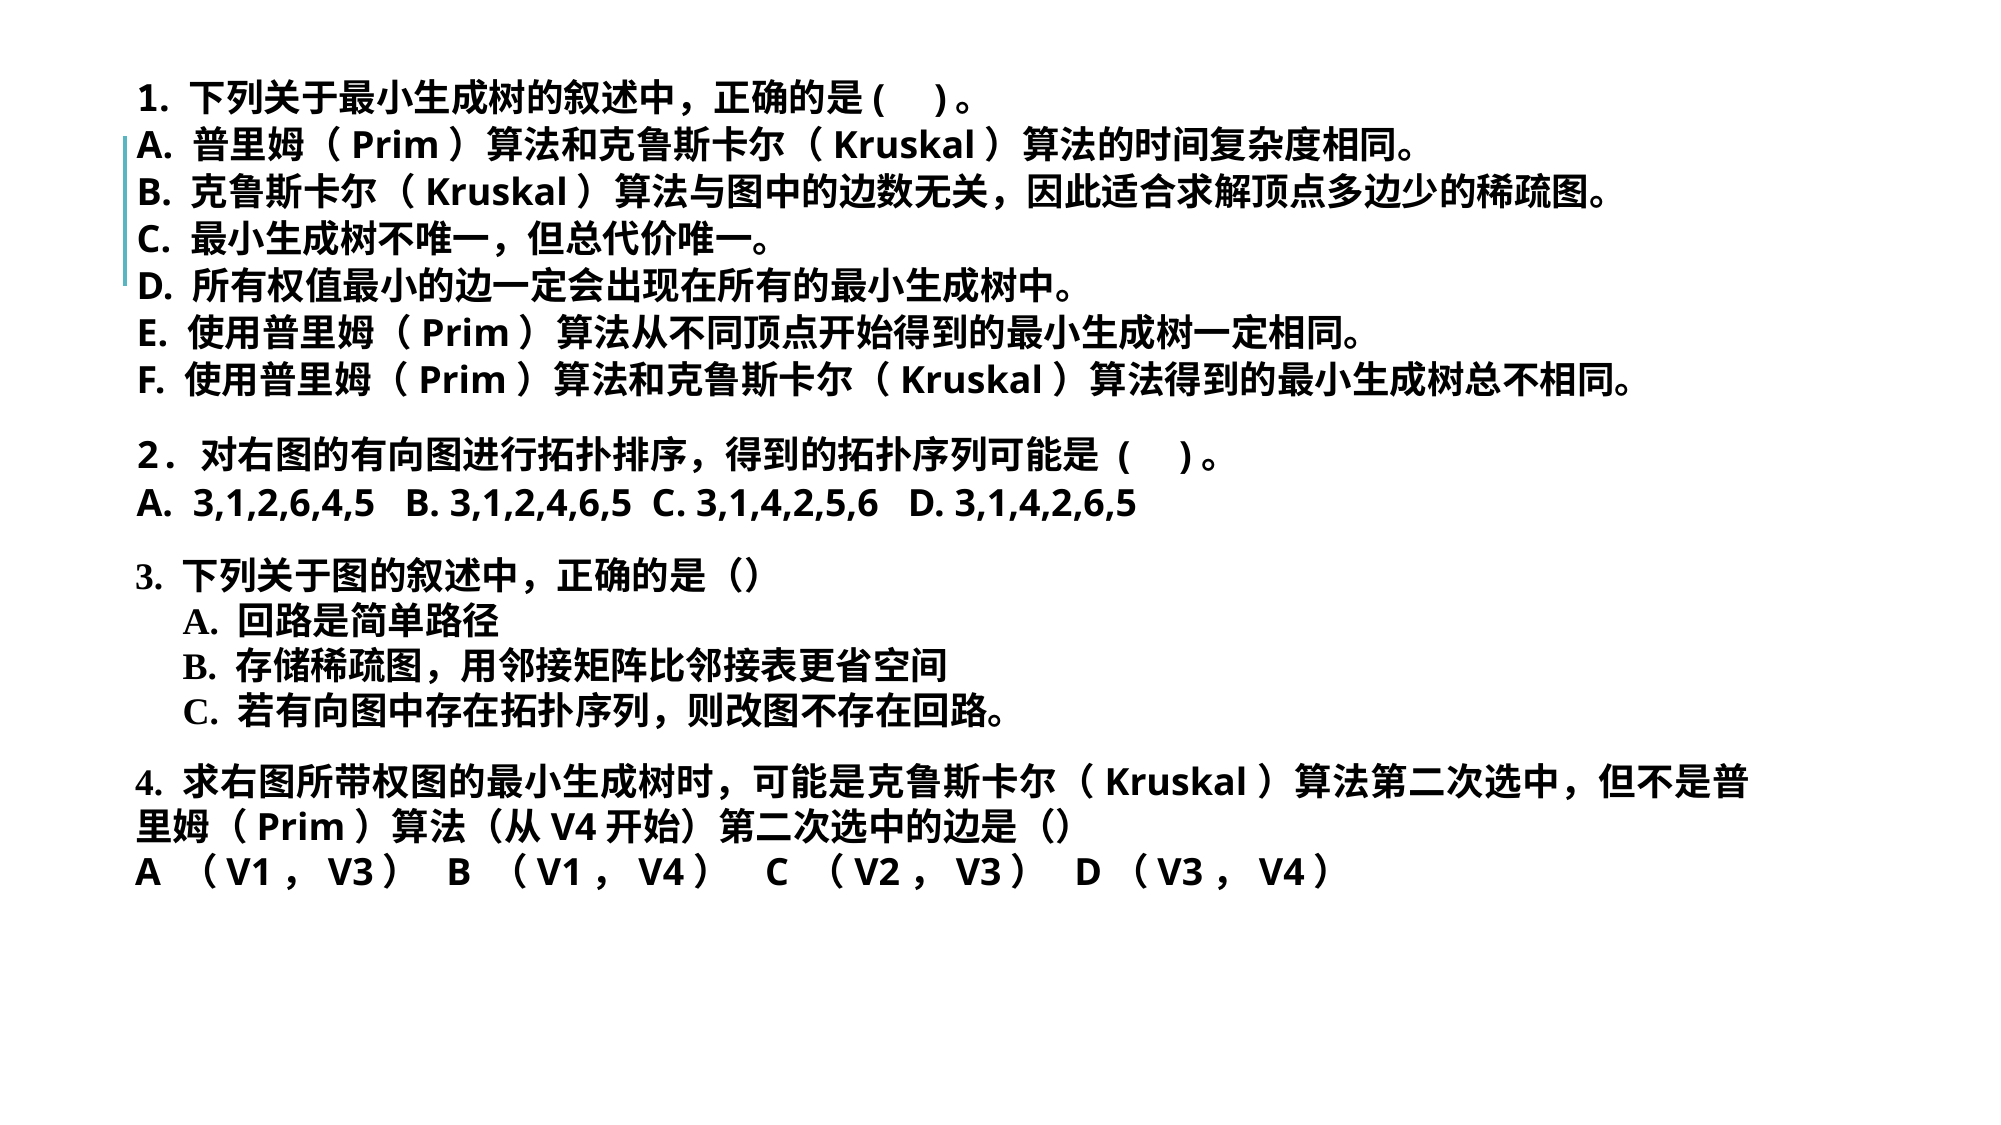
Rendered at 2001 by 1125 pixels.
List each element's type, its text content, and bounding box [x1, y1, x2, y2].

text_box 1. 下列关于最小生成树的叙述中，正确的是( )。 A. 普里姆（Prim）算法和克鲁斯卡尔（Kruskal）算法的时间复杂度相同。 B. 克鲁斯卡尔（Kruskal）算法与图中的边数无关，因此适合求解顶点多边少的稀疏图。 C. 最小生成树不唯一，但总代价唯一。 D. 所有权值最小的边一定会出现在所有的最小生成树中。 E. 使用普里姆（Prim）算法从不同顶点开始得到的最小生成树一定相同。 F. 使用普里姆（Prim）算法和克鲁斯卡尔（Kruskal）算法得到的最小生成树总不相同。 2. 对右图的有向图进行拓扑排序，得到的拓扑序列可能是 ( )。 3,1,2,6,4,5 B. 3,1,2,4,6,5 C. 3,1,4,2,5,6 D. 3,1,4,2,6,5 3. 下列关于图的叙述中，正确的是（） A. 回路是简单路径 B. 存储稀疏图，用邻接矩阵比邻接表更省空间 C. 若有向图中存在拓扑序列，则改图不存在回路。 4. 求右图所带权图的最小生成树时，可能是克鲁斯卡尔（Kruskal）算法第二次选中，但不是普里姆（Prim）算法（从V4开始）第二次选中的边是（） A （V1，V3） B （V1，V4） C （V2，V3） D（V3，V4） [135, 72, 1821, 940]
